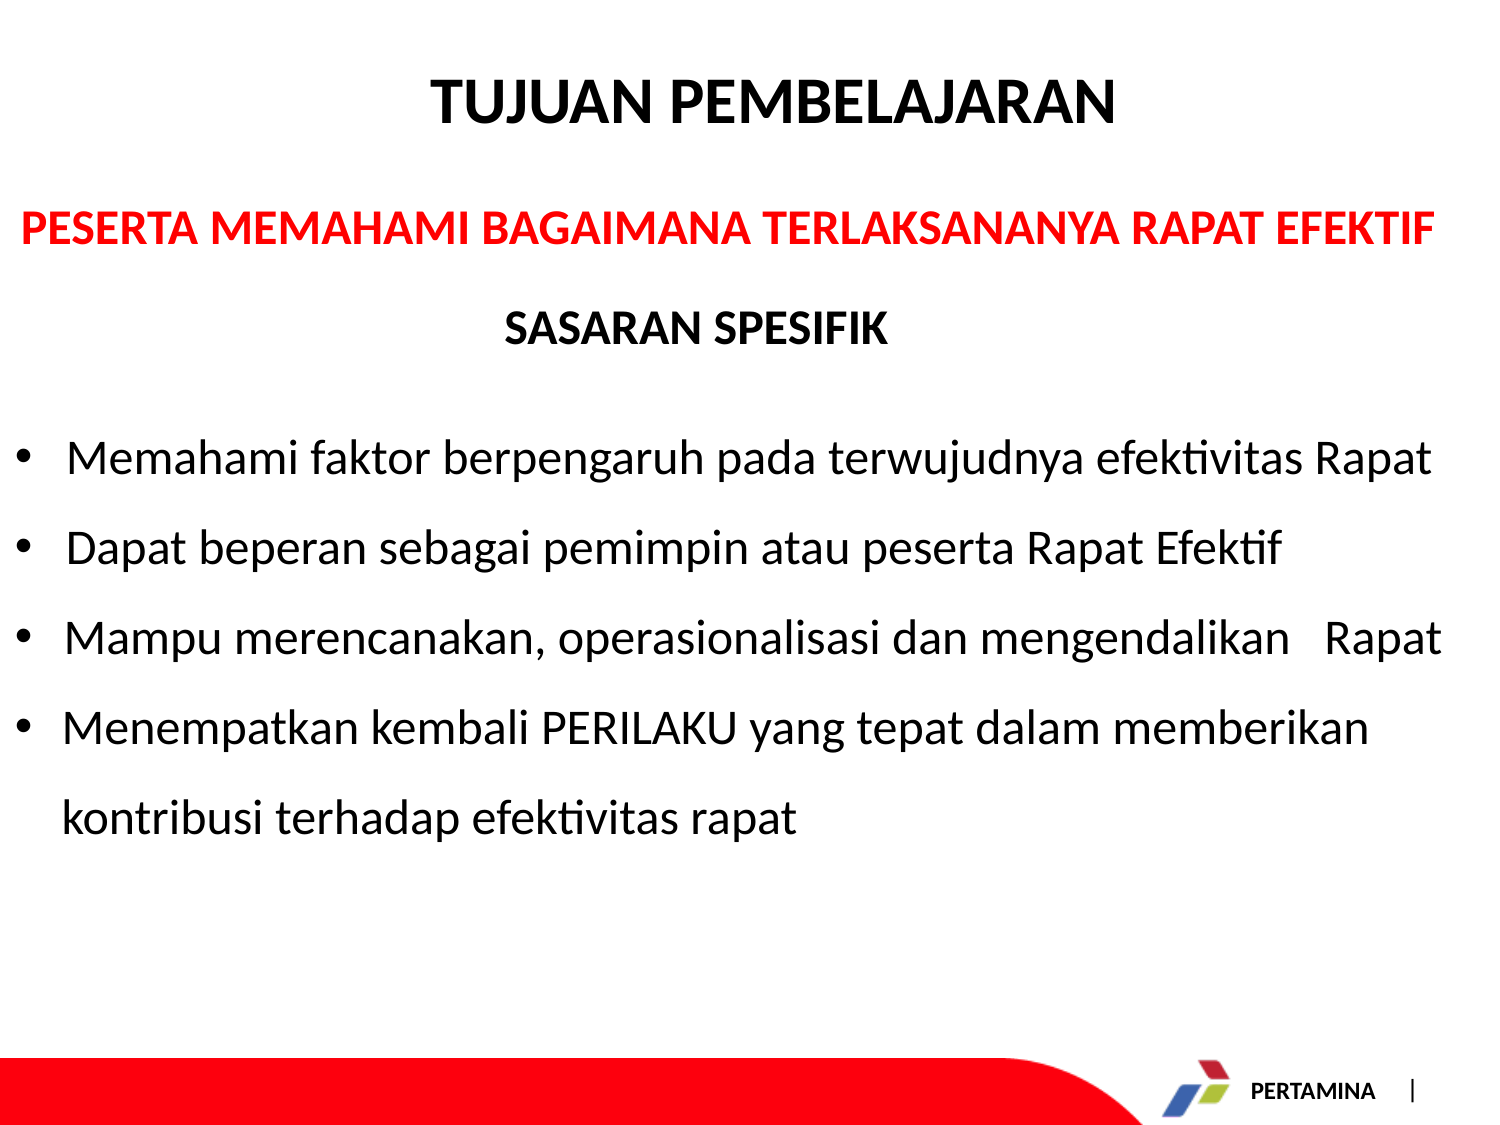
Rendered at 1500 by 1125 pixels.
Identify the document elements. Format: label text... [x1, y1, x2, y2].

text_box Memahami faktor berpengaruh pada terwujudnya efektivitas Rapat Dapat beperan sebagai pemimpin atau peserta Rapat Efektif Mampu merencanakan, operasionalisasi dan mengendalikan Rapat Menempatkan kembali PERILAKU yang tepat dalam memberikan kontribusi terhadap efektivitas rapat [0, 387, 1500, 898]
text_box SASARAN SPESIFIK [489, 287, 915, 387]
text_box TUJUAN PEMBELAJARAN [415, 49, 1134, 145]
picture [1161, 1052, 1234, 1119]
text_box PESERTA MEMAHAMI BAGAIMANA TERLAKSANANYA RAPAT EFEKTIF [6, 187, 1452, 263]
picture [0, 1058, 1143, 1125]
